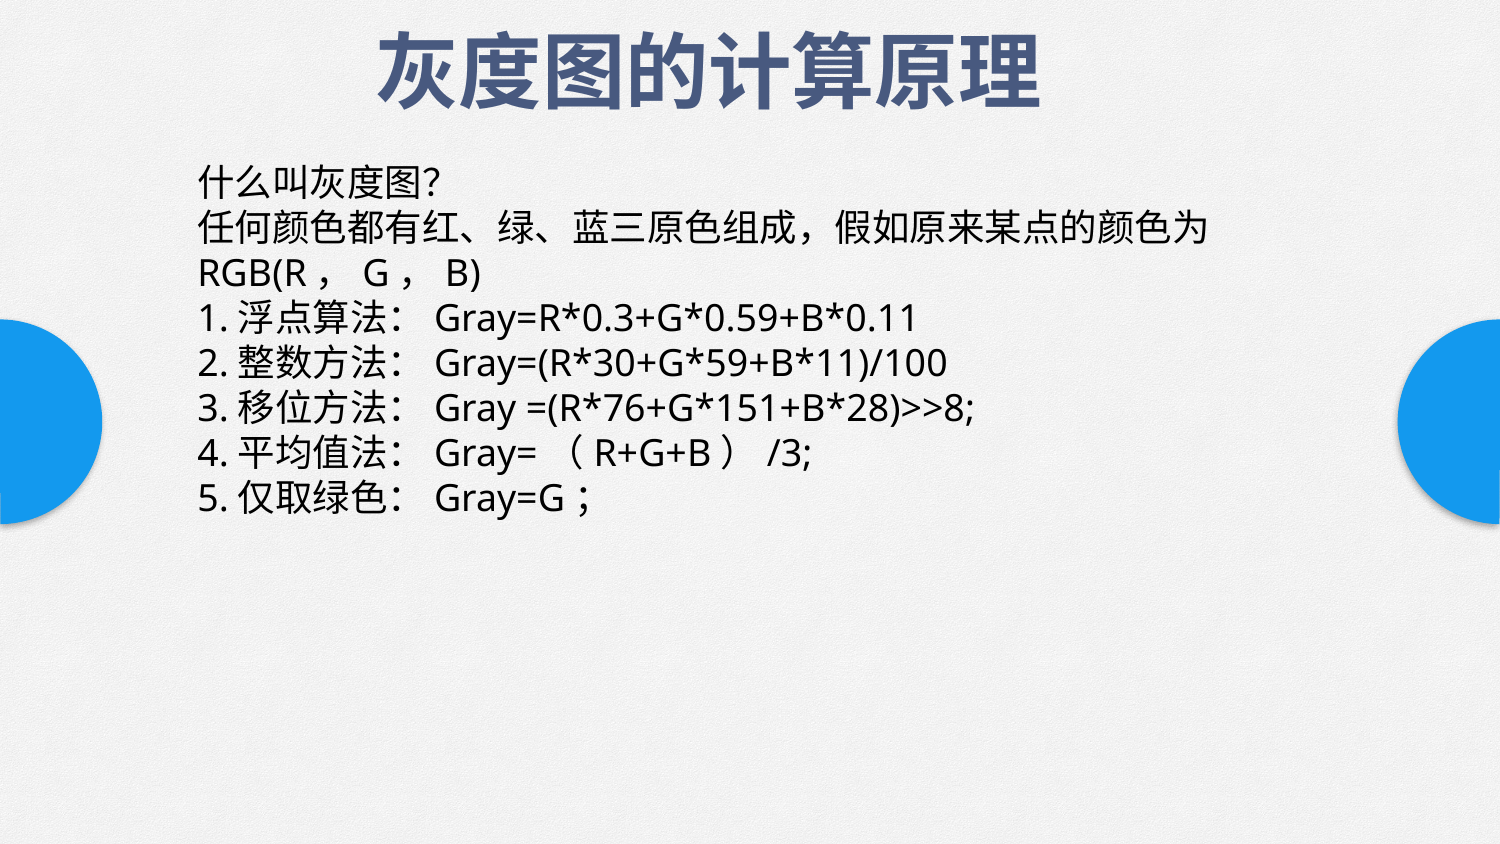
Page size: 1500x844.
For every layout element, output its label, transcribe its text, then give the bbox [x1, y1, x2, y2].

text_box 灰度图的计算原理 [327, 0, 1090, 140]
text_box 什么叫灰度图？ 任何颜色都有红、绿、蓝三原色组成，假如原来某点的颜色为RGB(R，G，B) 1.浮点算法：Gray=R*0.3+G*0.59+B*0.11 2.整数方法：Gray=(R*30+G*59+B*11)/100 3.移位方法：Gray =(R*76+G*151+B*28)>>8; 4.平均值法：Gray=（R+G+B）/3; 5.仅取绿色：Gray=G； [182, 151, 1318, 527]
picture [0, 0, 1500, 844]
